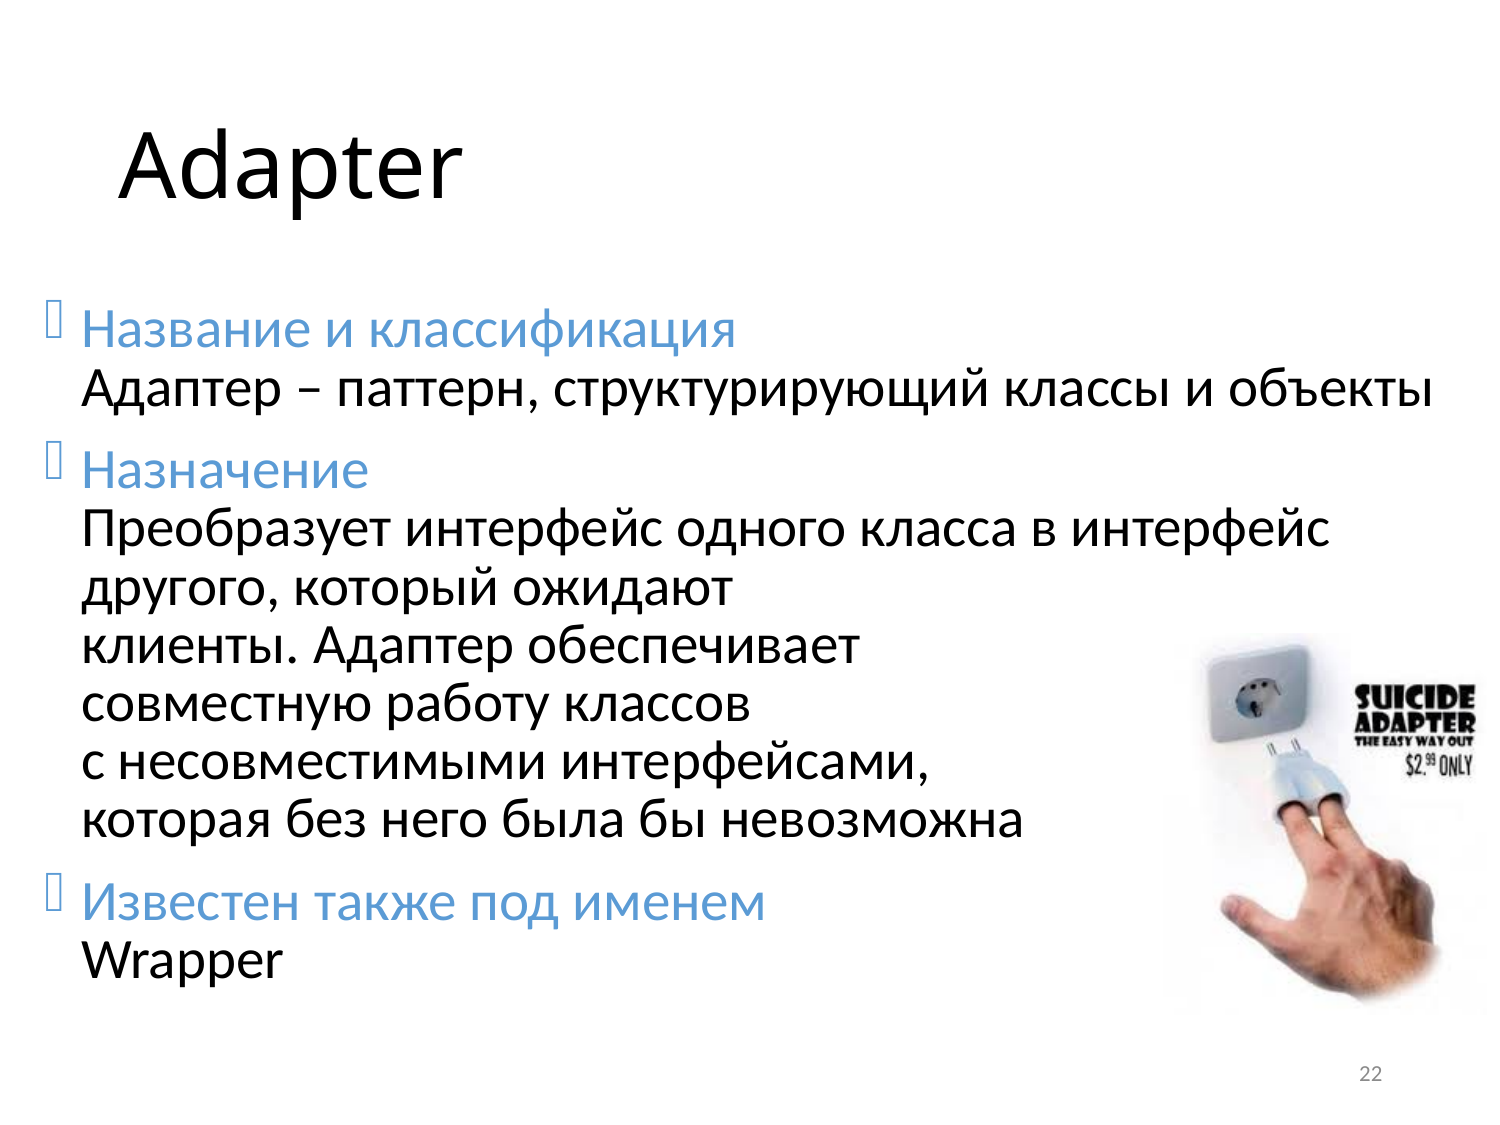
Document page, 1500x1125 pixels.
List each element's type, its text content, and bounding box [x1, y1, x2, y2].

list Название и классификация Адаптер – паттерн, структурирующий классы и объекты Назначение Преобразует интерфейс одного класса в интерфейс другого, который ожидают клиенты. Адаптер обеспечивает совместную работу классов с несовместимыми интерфейсами, которая без него была бы невозможна Известен также под именем Wrapper [29, 268, 1470, 1024]
picture [1163, 633, 1487, 1015]
slide_number 22 [1060, 1042, 1398, 1103]
title Adapter [103, 60, 1398, 268]
